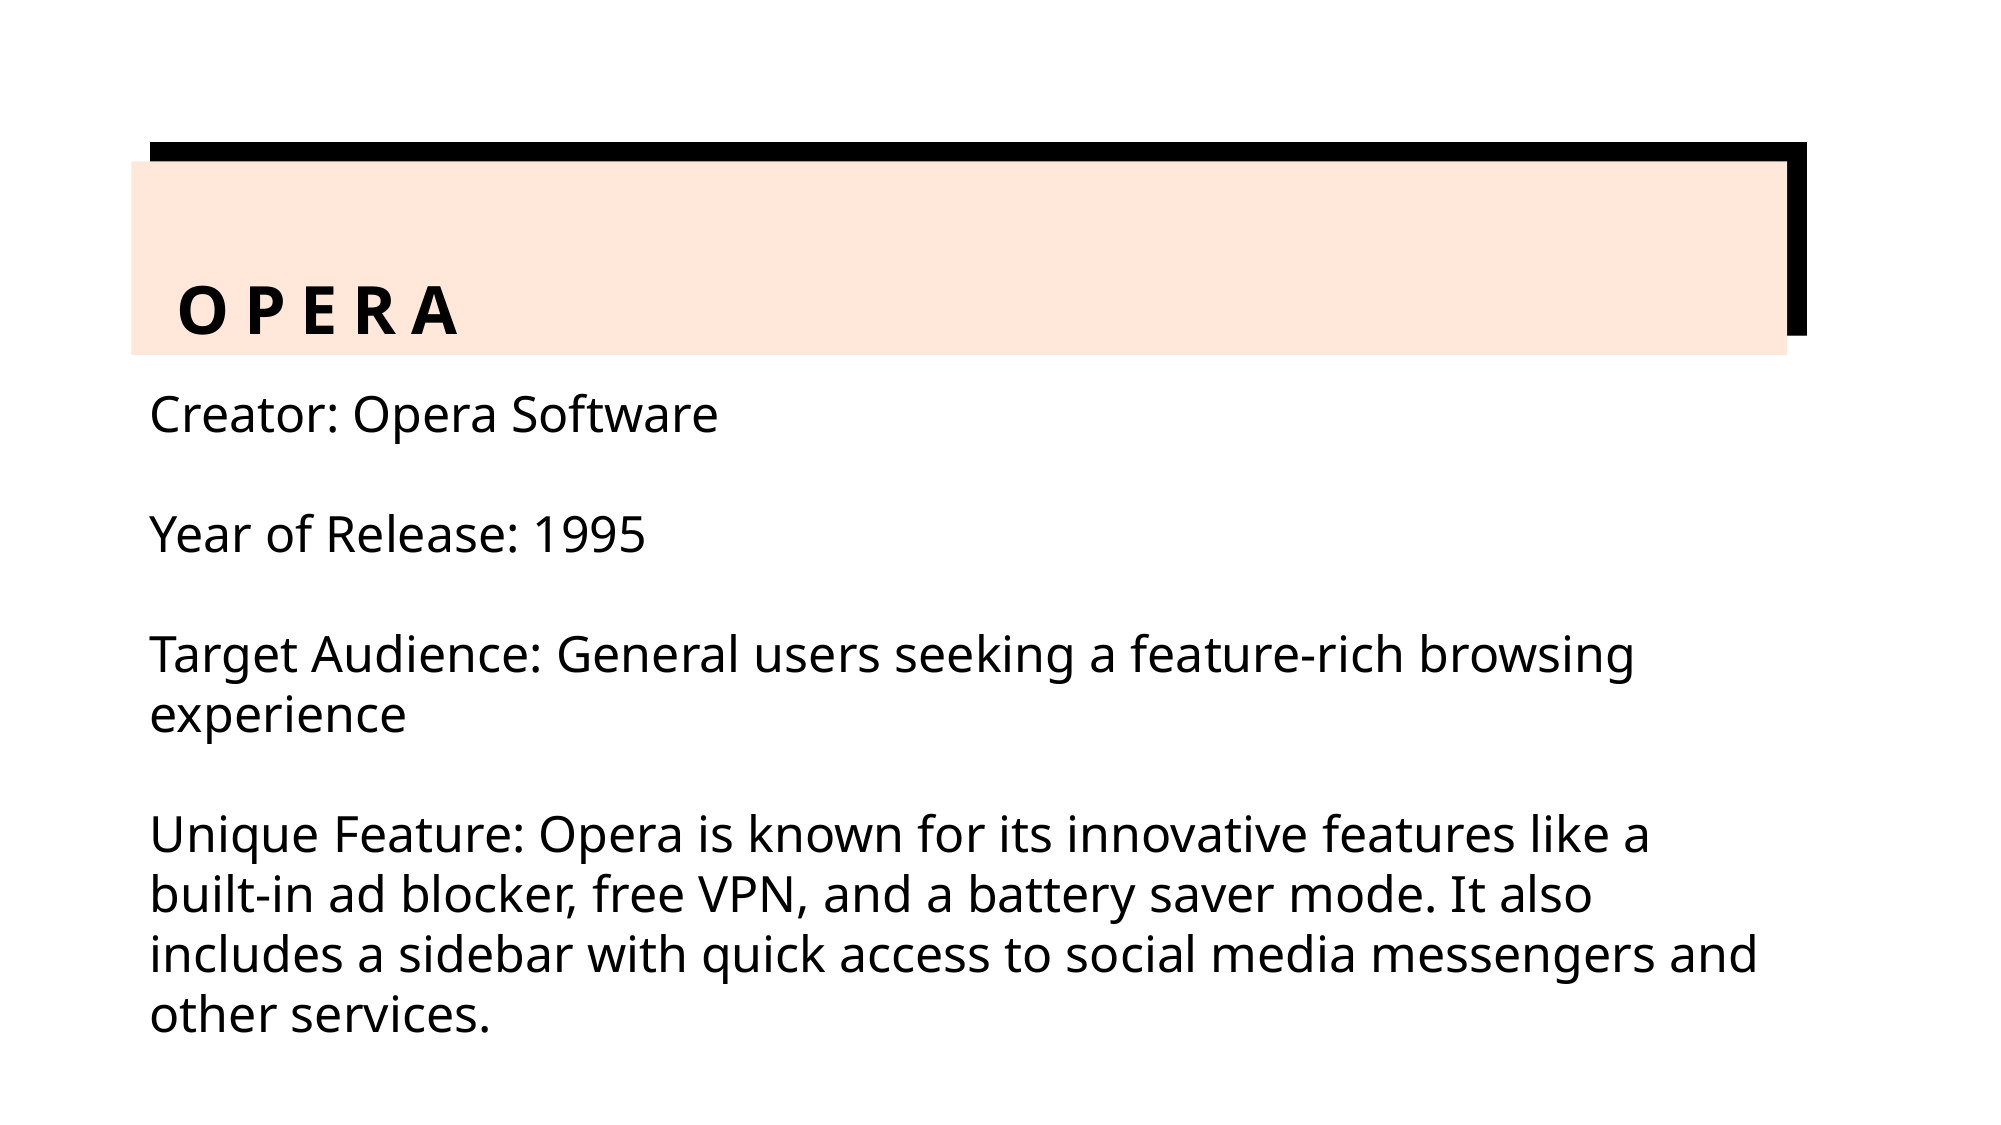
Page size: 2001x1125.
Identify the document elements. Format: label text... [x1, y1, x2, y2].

title Opera [131, 161, 1788, 355]
text_box Creator: Opera Software Year of Release: 1995 Target Audience: General users seeking a feature-rich browsing experience Unique Feature: Opera is known for its innovative features like a built-in ad blocker, free VPN, and a battery saver mode. It also includes a sidebar with quick access to social media messengers and other services. [134, 374, 1792, 1050]
